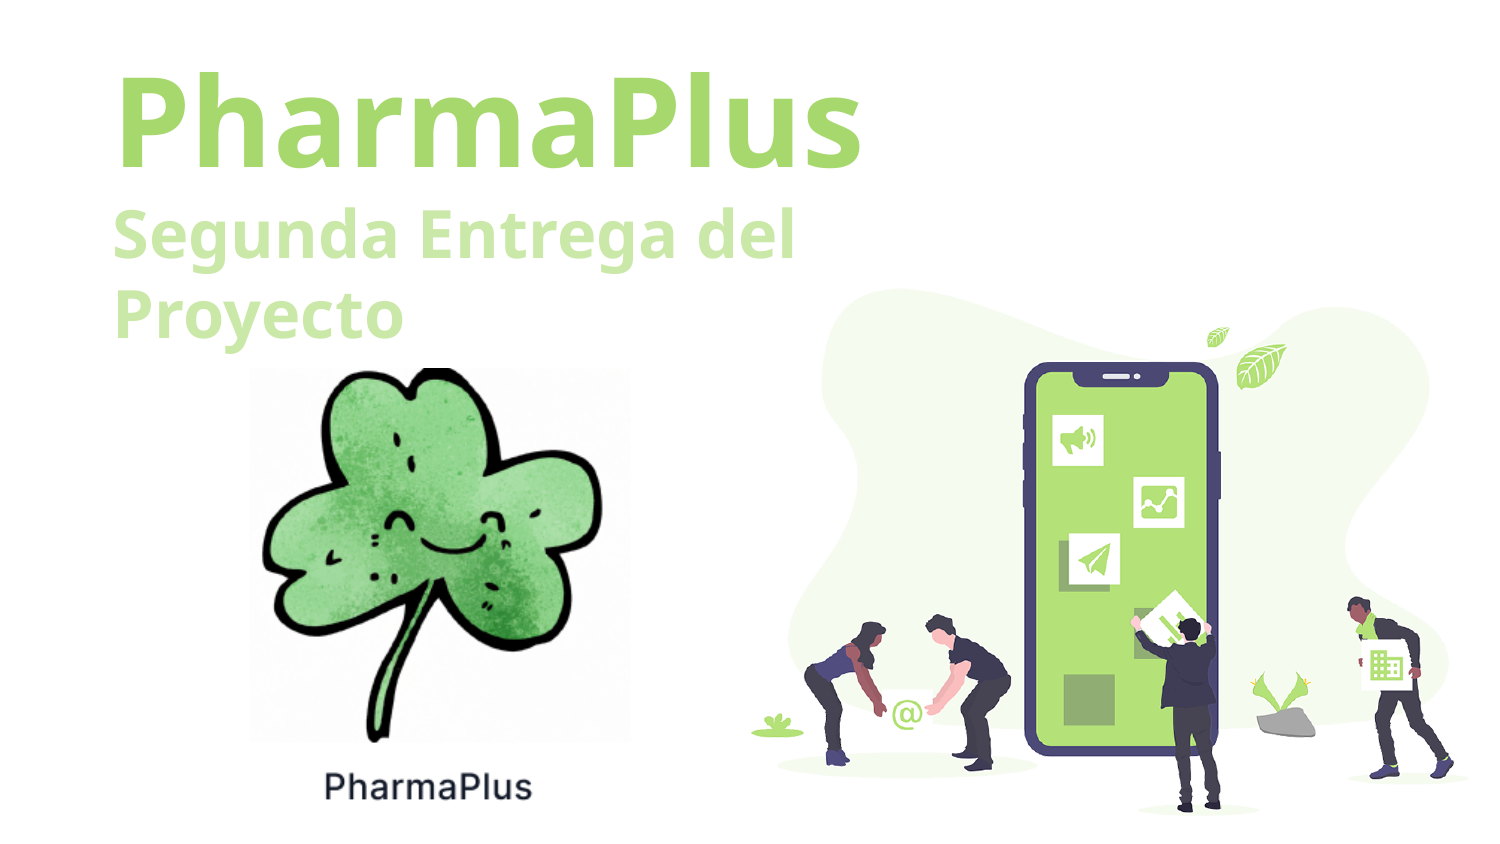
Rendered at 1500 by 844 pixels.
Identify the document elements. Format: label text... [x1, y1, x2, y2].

picture [249, 368, 631, 816]
title PharmaPlus Segunda Entrega del Proyecto [112, 42, 997, 523]
picture [751, 288, 1469, 816]
